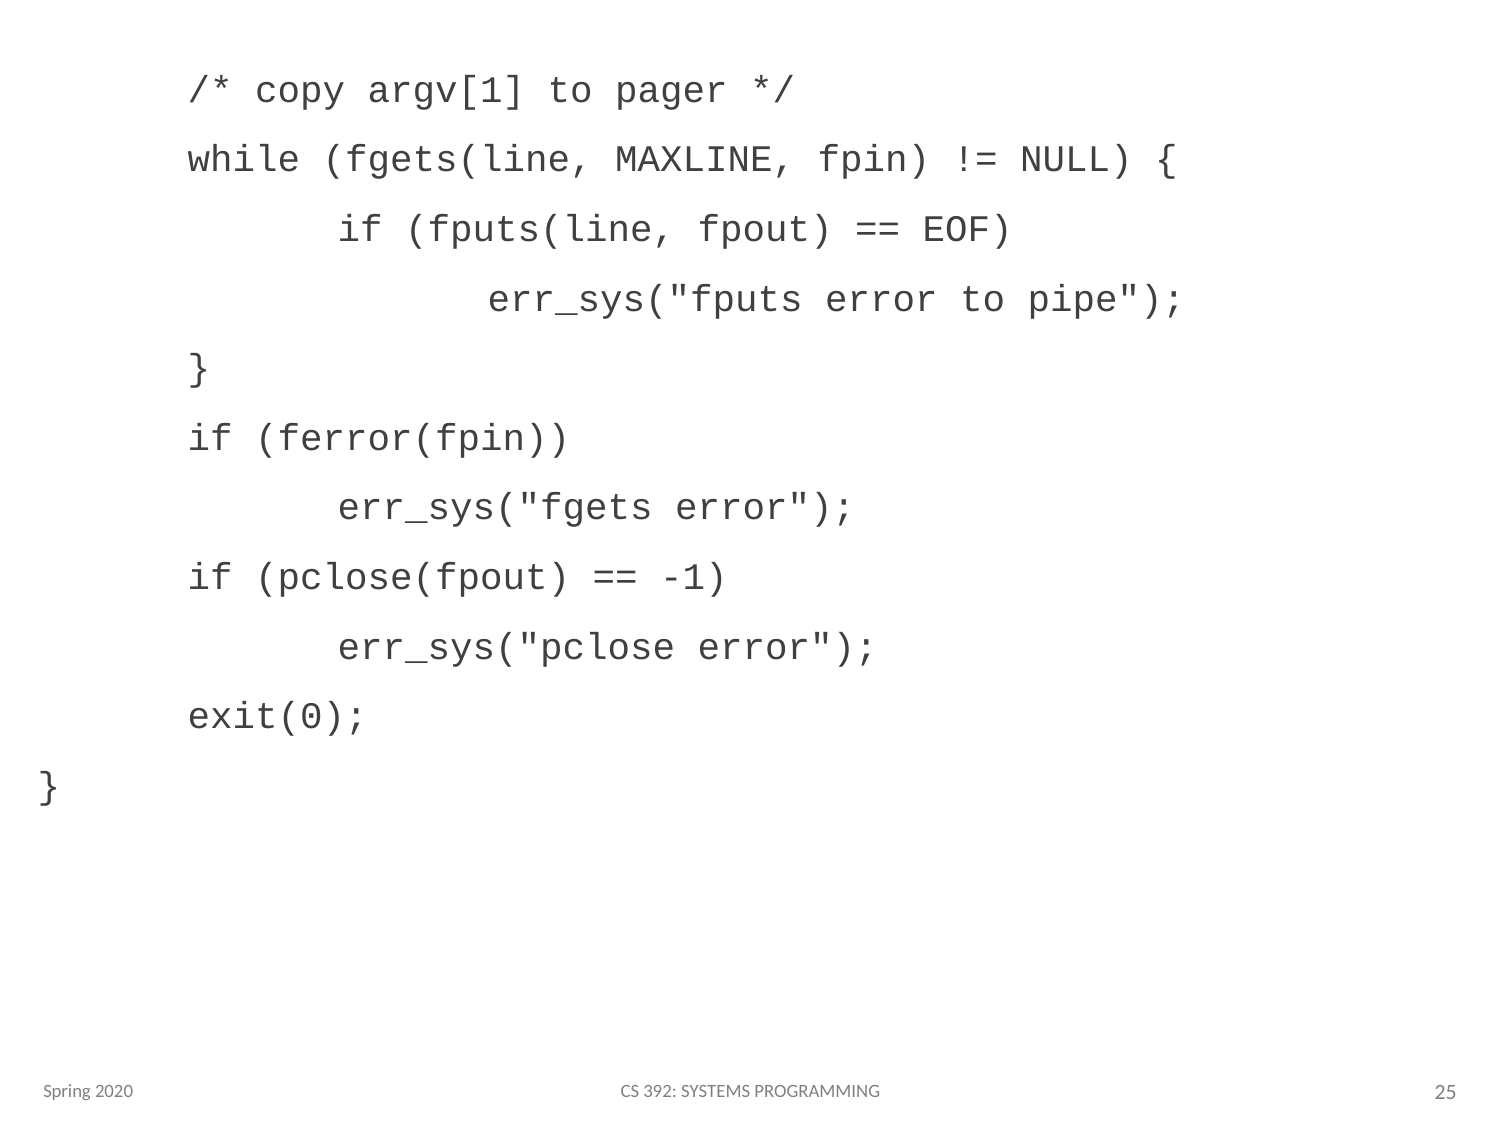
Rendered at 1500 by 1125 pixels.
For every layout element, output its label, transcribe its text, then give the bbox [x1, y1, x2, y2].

slide_number Spring 2020 [28, 1059, 333, 1120]
slide_number 25 [1310, 1060, 1472, 1121]
footer CS 392: Systems Programming [453, 1059, 1047, 1120]
list /* copy argv[1] to pager */ while (fgets(line, MAXLINE, fpin) != NULL) { if (fputs(line, fpout) == EOF) err_sys("fputs error to pipe"); } if (ferror(fpin)) err_sys("fgets error"); if (pclose(fpout) == -1) err_sys("pclose error"); exit(0); } [37, 62, 1425, 1005]
